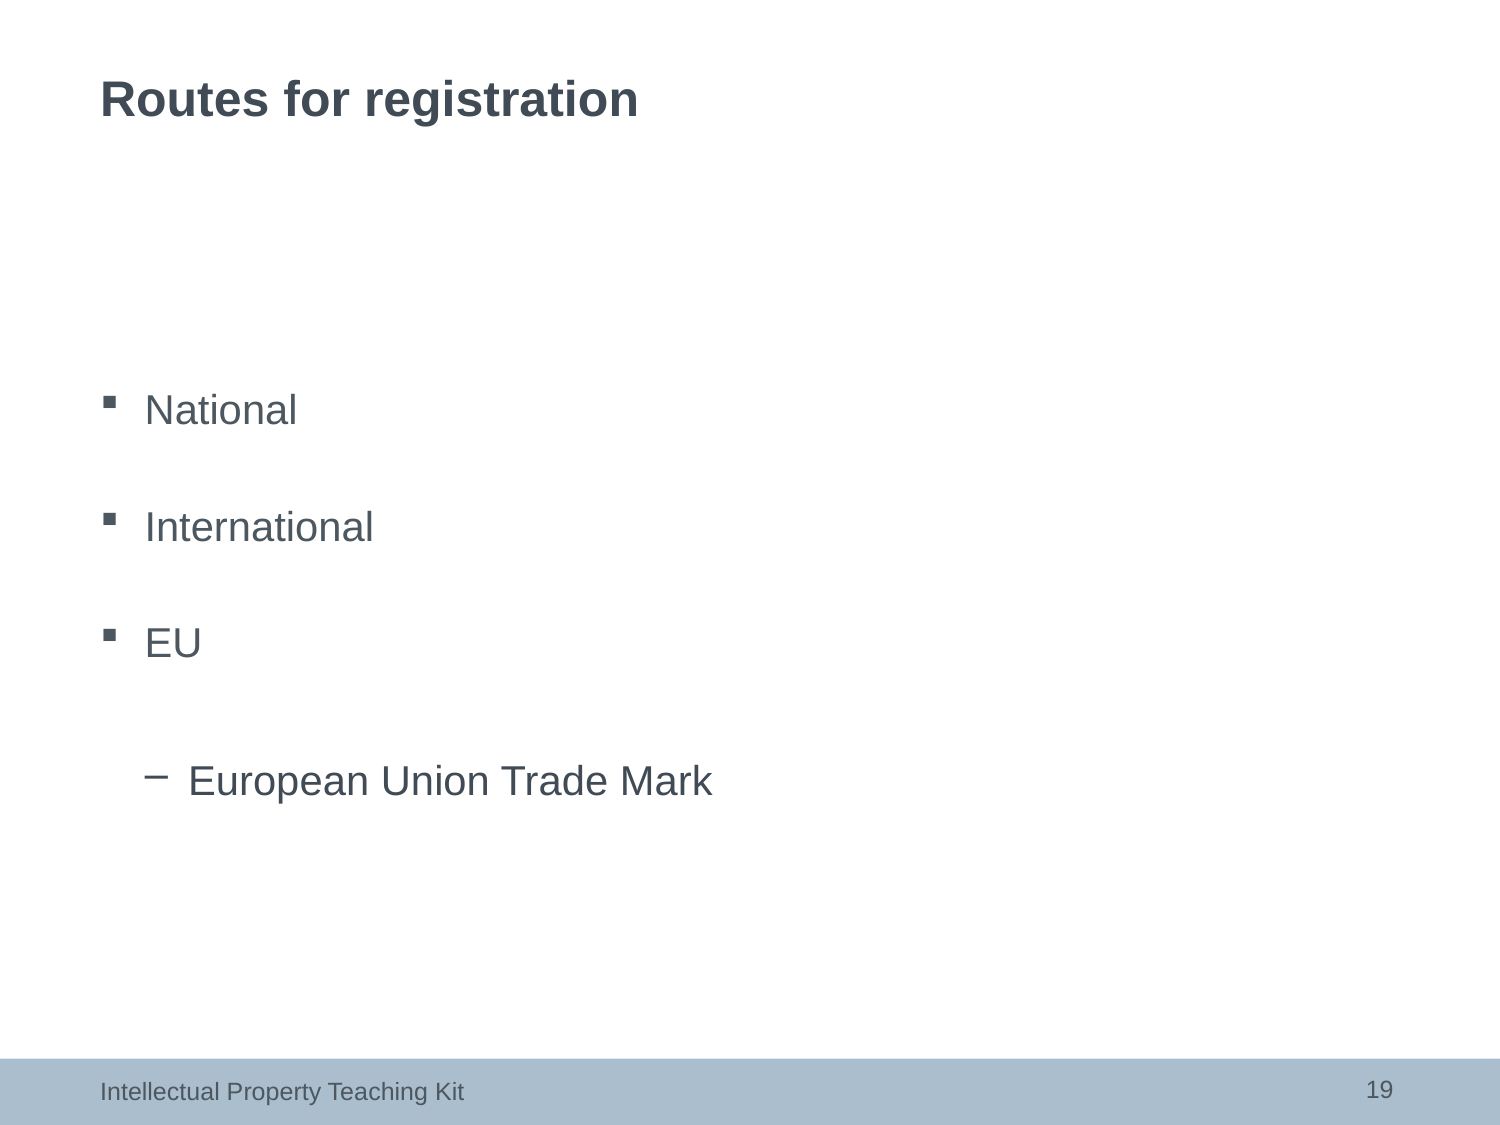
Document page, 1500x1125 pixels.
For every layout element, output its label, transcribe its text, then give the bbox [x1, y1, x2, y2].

text_box 19 [1269, 1070, 1394, 1106]
list National International EU European Union Trade Mark [100, 265, 1400, 999]
footer Intellectual Property Teaching Kit [100, 1074, 988, 1125]
title Routes for registration [100, 66, 1400, 221]
